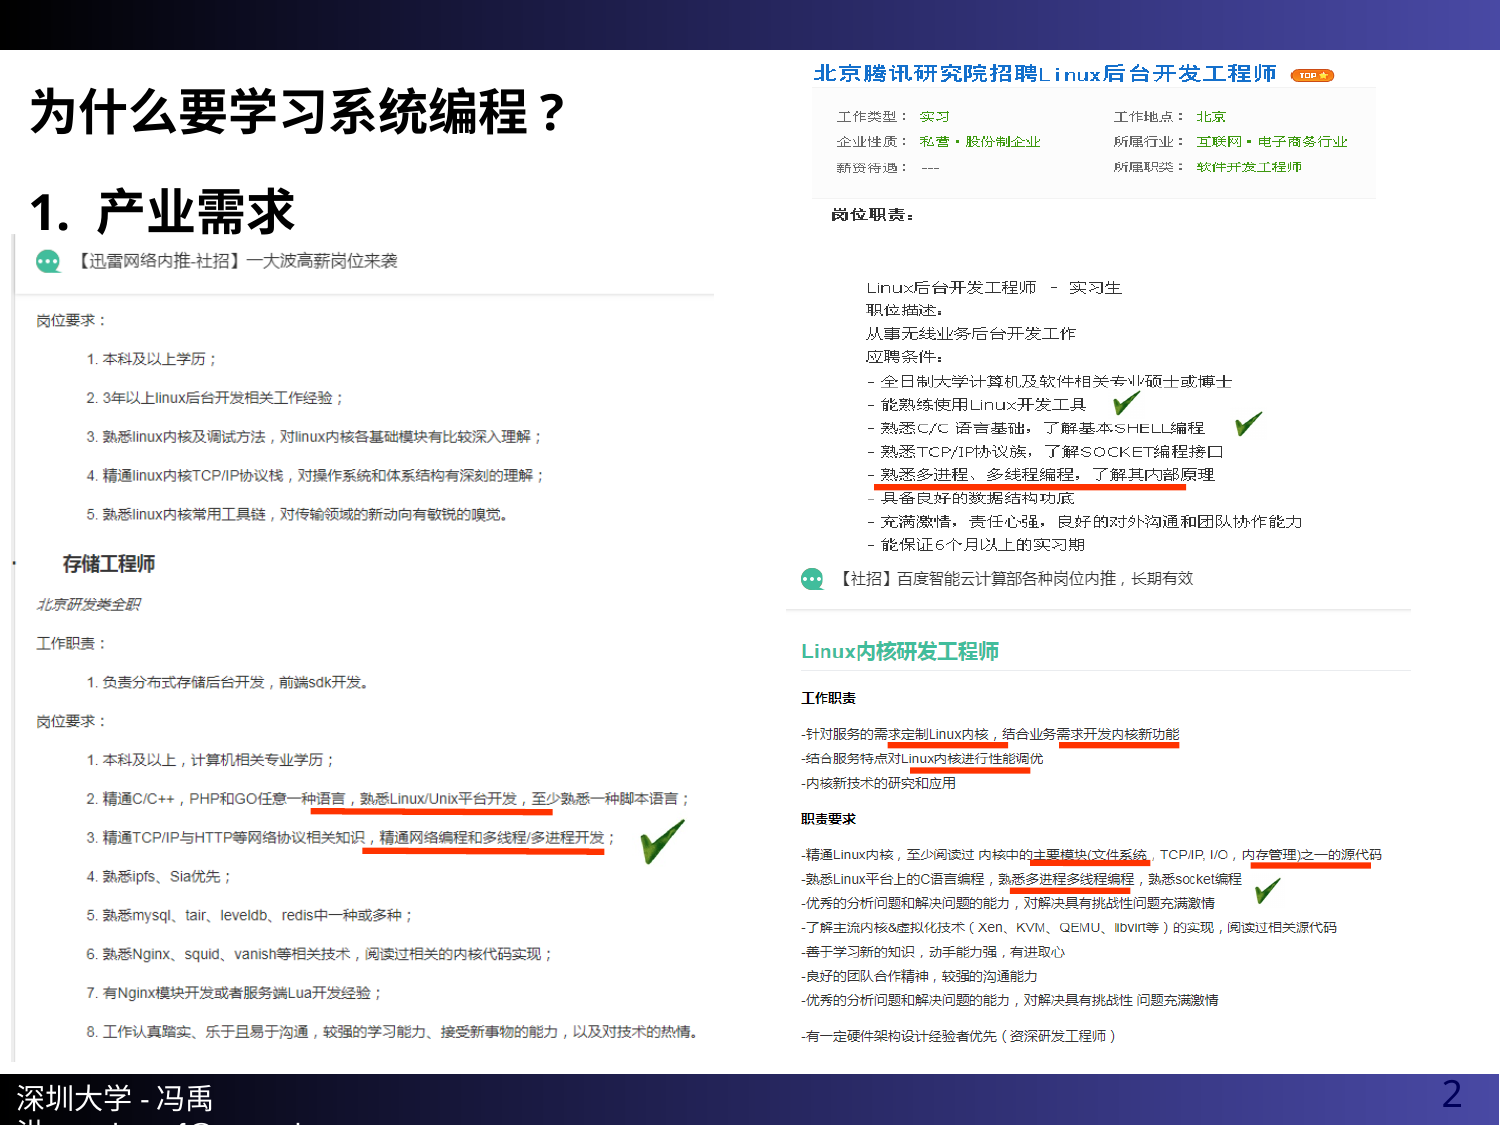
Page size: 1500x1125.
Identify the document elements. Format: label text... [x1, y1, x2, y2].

title 为什么要学习系统编程? 1. 产业需求 [13, 50, 803, 271]
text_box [11, 233, 714, 1062]
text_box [804, 51, 1377, 485]
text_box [786, 486, 1411, 1057]
